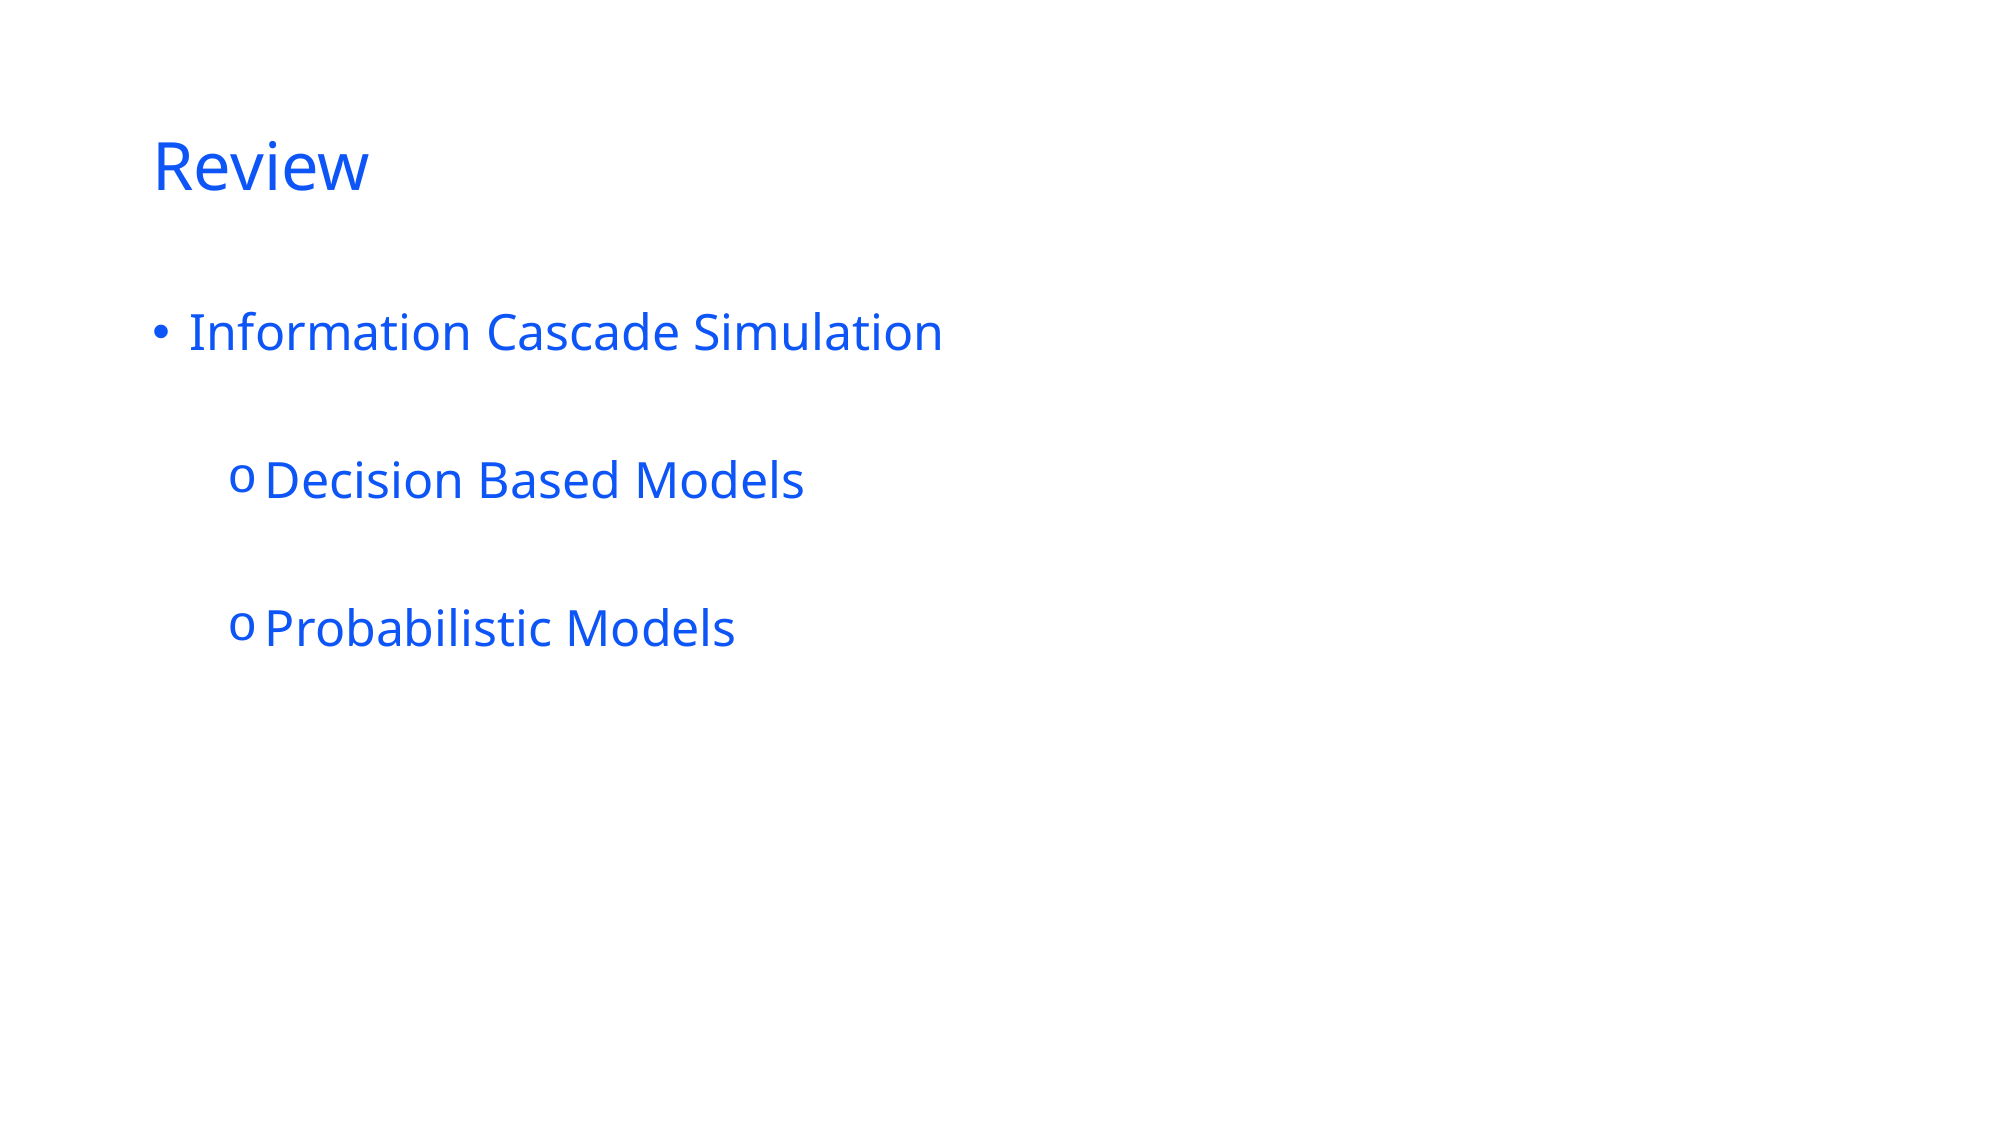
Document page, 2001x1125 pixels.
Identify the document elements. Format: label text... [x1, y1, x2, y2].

title Review [137, 59, 1863, 278]
list Information Cascade Simulation Decision Based Models Probabilistic Models [137, 299, 1863, 1014]
